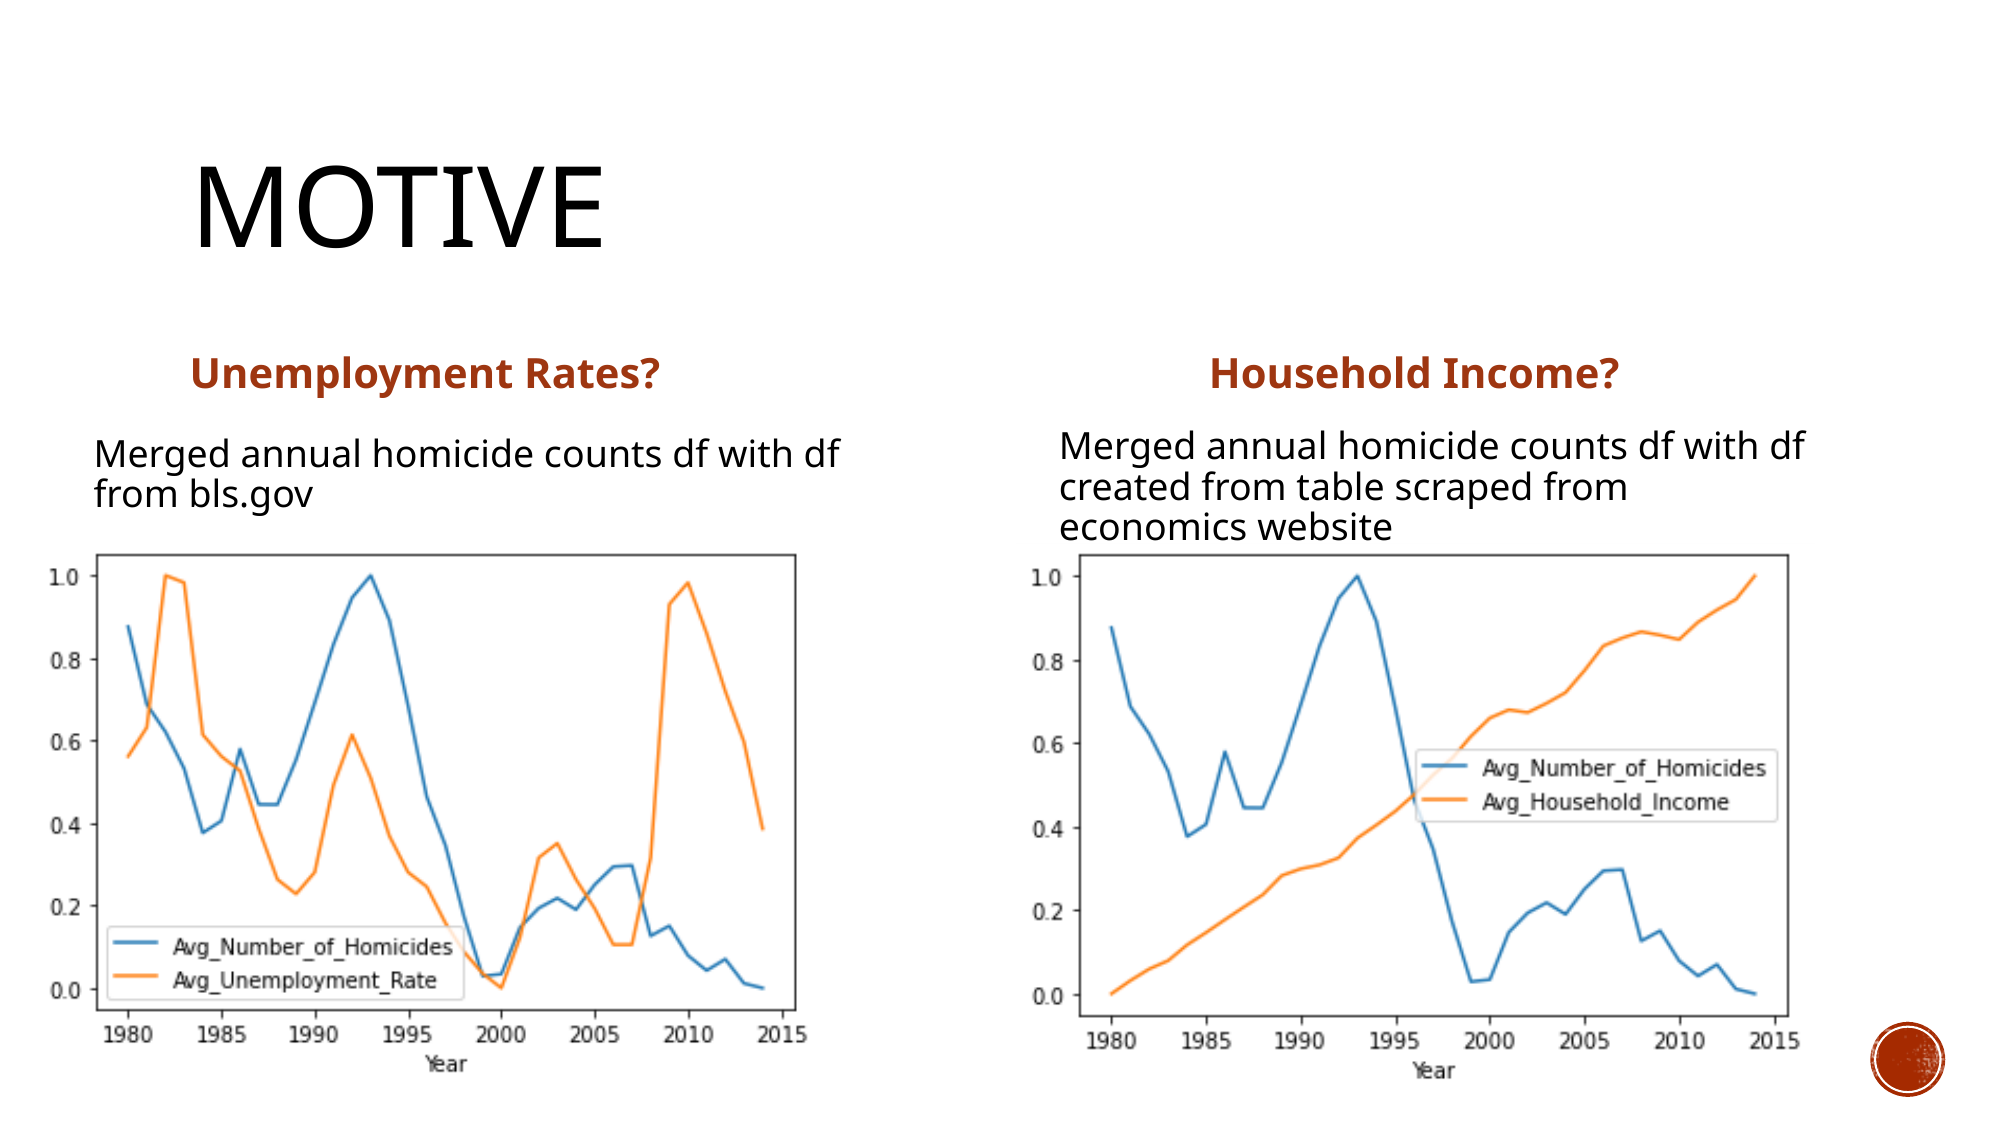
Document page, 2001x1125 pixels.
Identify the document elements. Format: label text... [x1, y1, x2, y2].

list Merged annual homicide counts df with df created from table scraped from economics website [1043, 419, 1824, 960]
list Household Income? [1043, 322, 1824, 419]
list Merged annual homicide counts df with df from bls.gov [78, 427, 859, 968]
picture [34, 542, 822, 1089]
list Unemployment Rates? [174, 322, 955, 428]
picture [1016, 542, 1815, 1096]
title Motive [175, 79, 1826, 344]
